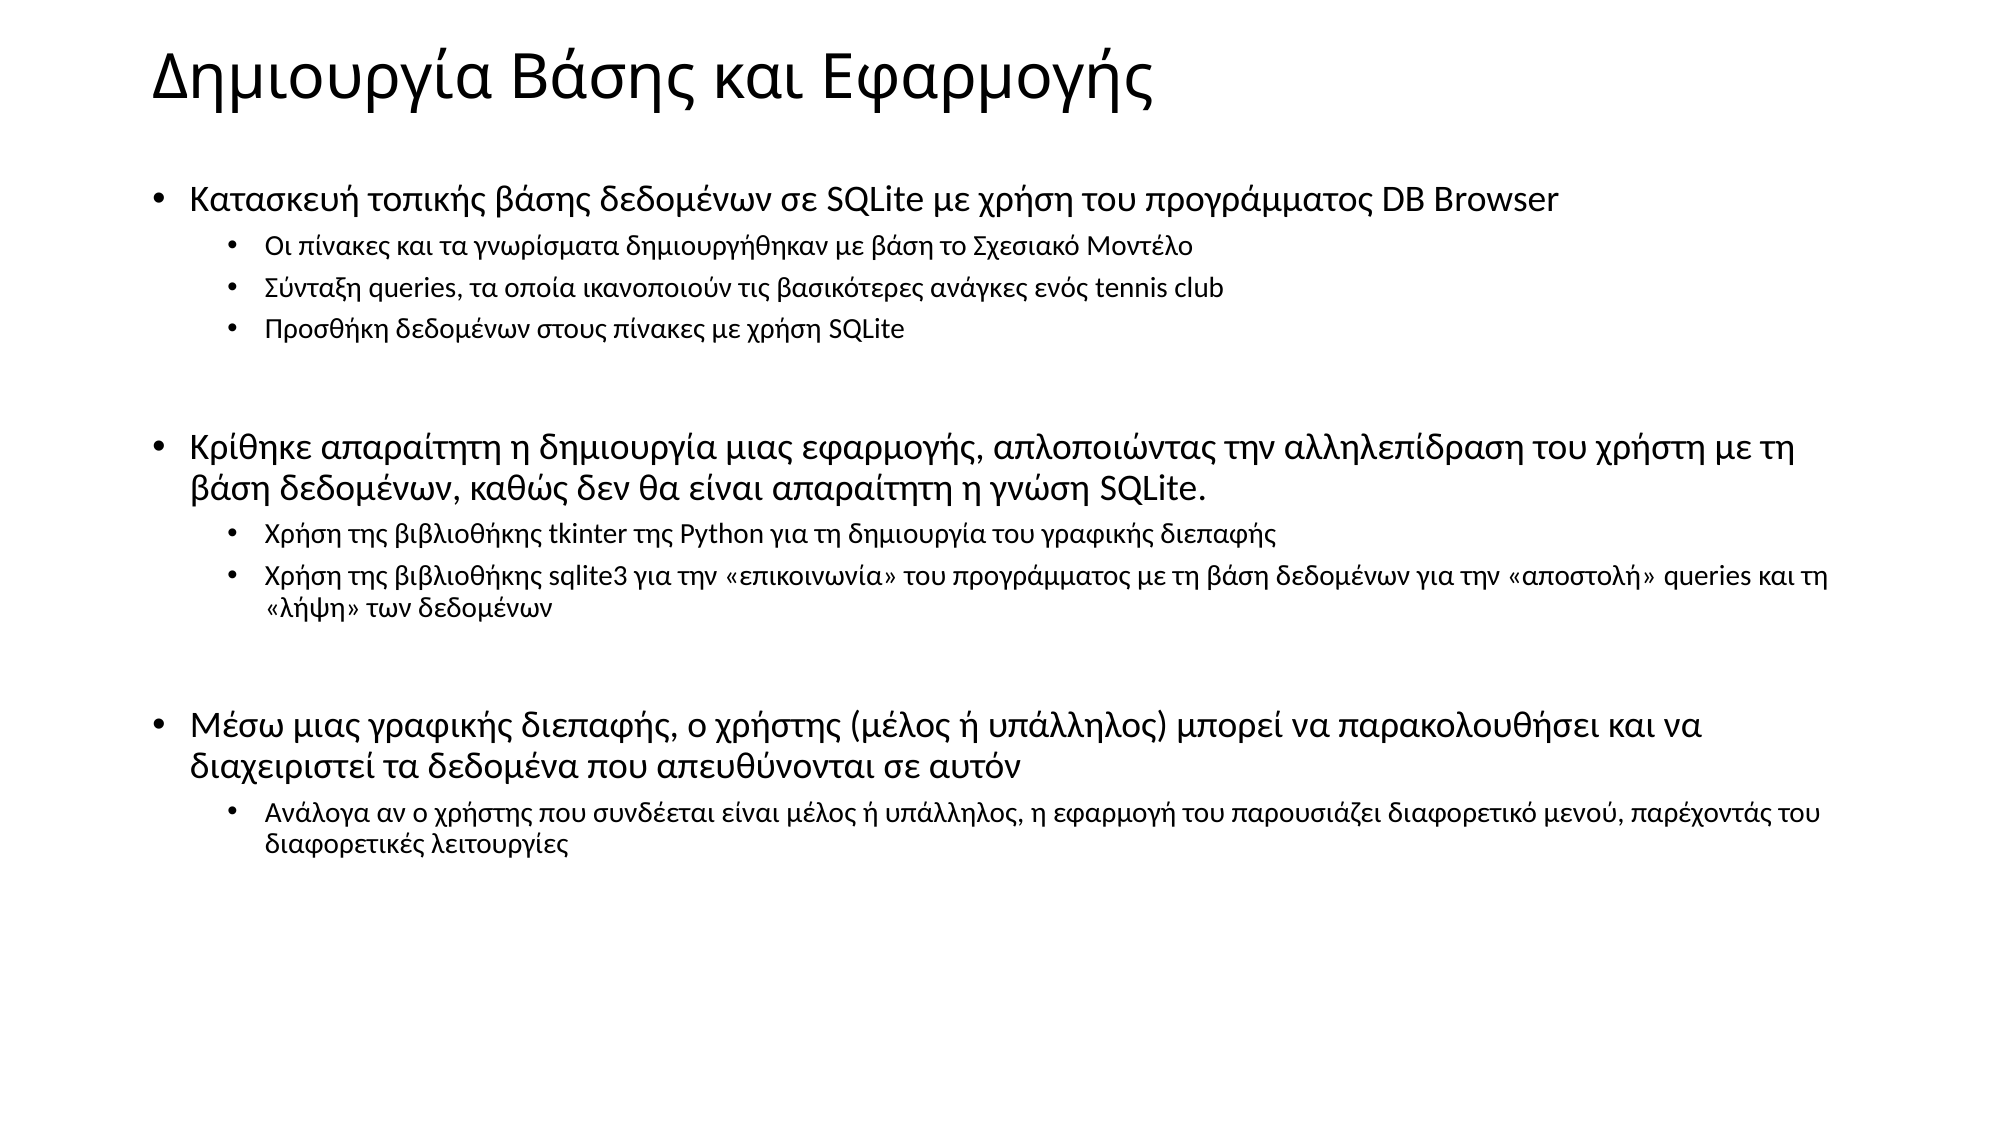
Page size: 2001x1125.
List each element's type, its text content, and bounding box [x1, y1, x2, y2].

list Κατασκευή τοπικής βάσης δεδομένων σε SQLite με χρήση του προγράμματος DB Browser Οι πίνακες και τα γνωρίσματα δημιουργήθηκαν με βάση το Σχεσιακό Μοντέλο Σύνταξη queries, τα οποία ικανοποιούν τις βασικότερες ανάγκες ενός tennis club Προσθήκη δεδομένων στους πίνακες με χρήση SQLite Κρίθηκε απαραίτητη η δημιουργία μιας εφαρμογής, απλοποιώντας την αλληλεπίδραση του χρήστη με τη βάση δεδομένων, καθώς δεν θα είναι απαραίτητη η γνώση SQLite. Χρήση της βιβλιοθήκης tkinter της Python για τη δημιουργία του γραφικής διεπαφής Χρήση της βιβλιοθήκης sqlite3 για την «επικοινωνία» του προγράμματος με τη βάση δεδομένων για την «αποστολή» queries και τη «λήψη» των δεδομένων Μέσω μιας γραφικής διεπαφής, ο χρήστης (μέλος ή υπάλληλος) μπορεί να παρακολουθήσει και να διαχειριστεί τα δεδομένα που απευθύνονται σε αυτόν Ανάλογα αν ο χρήστης που συνδέεται είναι μέλος ή υπάλληλος, η εφαρμογή του παρουσιάζει διαφορετικό μενού, παρέχοντάς του διαφορετικές λειτουργίες [137, 171, 1863, 998]
title Δημιουργία Βάσης και Εφαρμογής [137, 17, 1863, 140]
